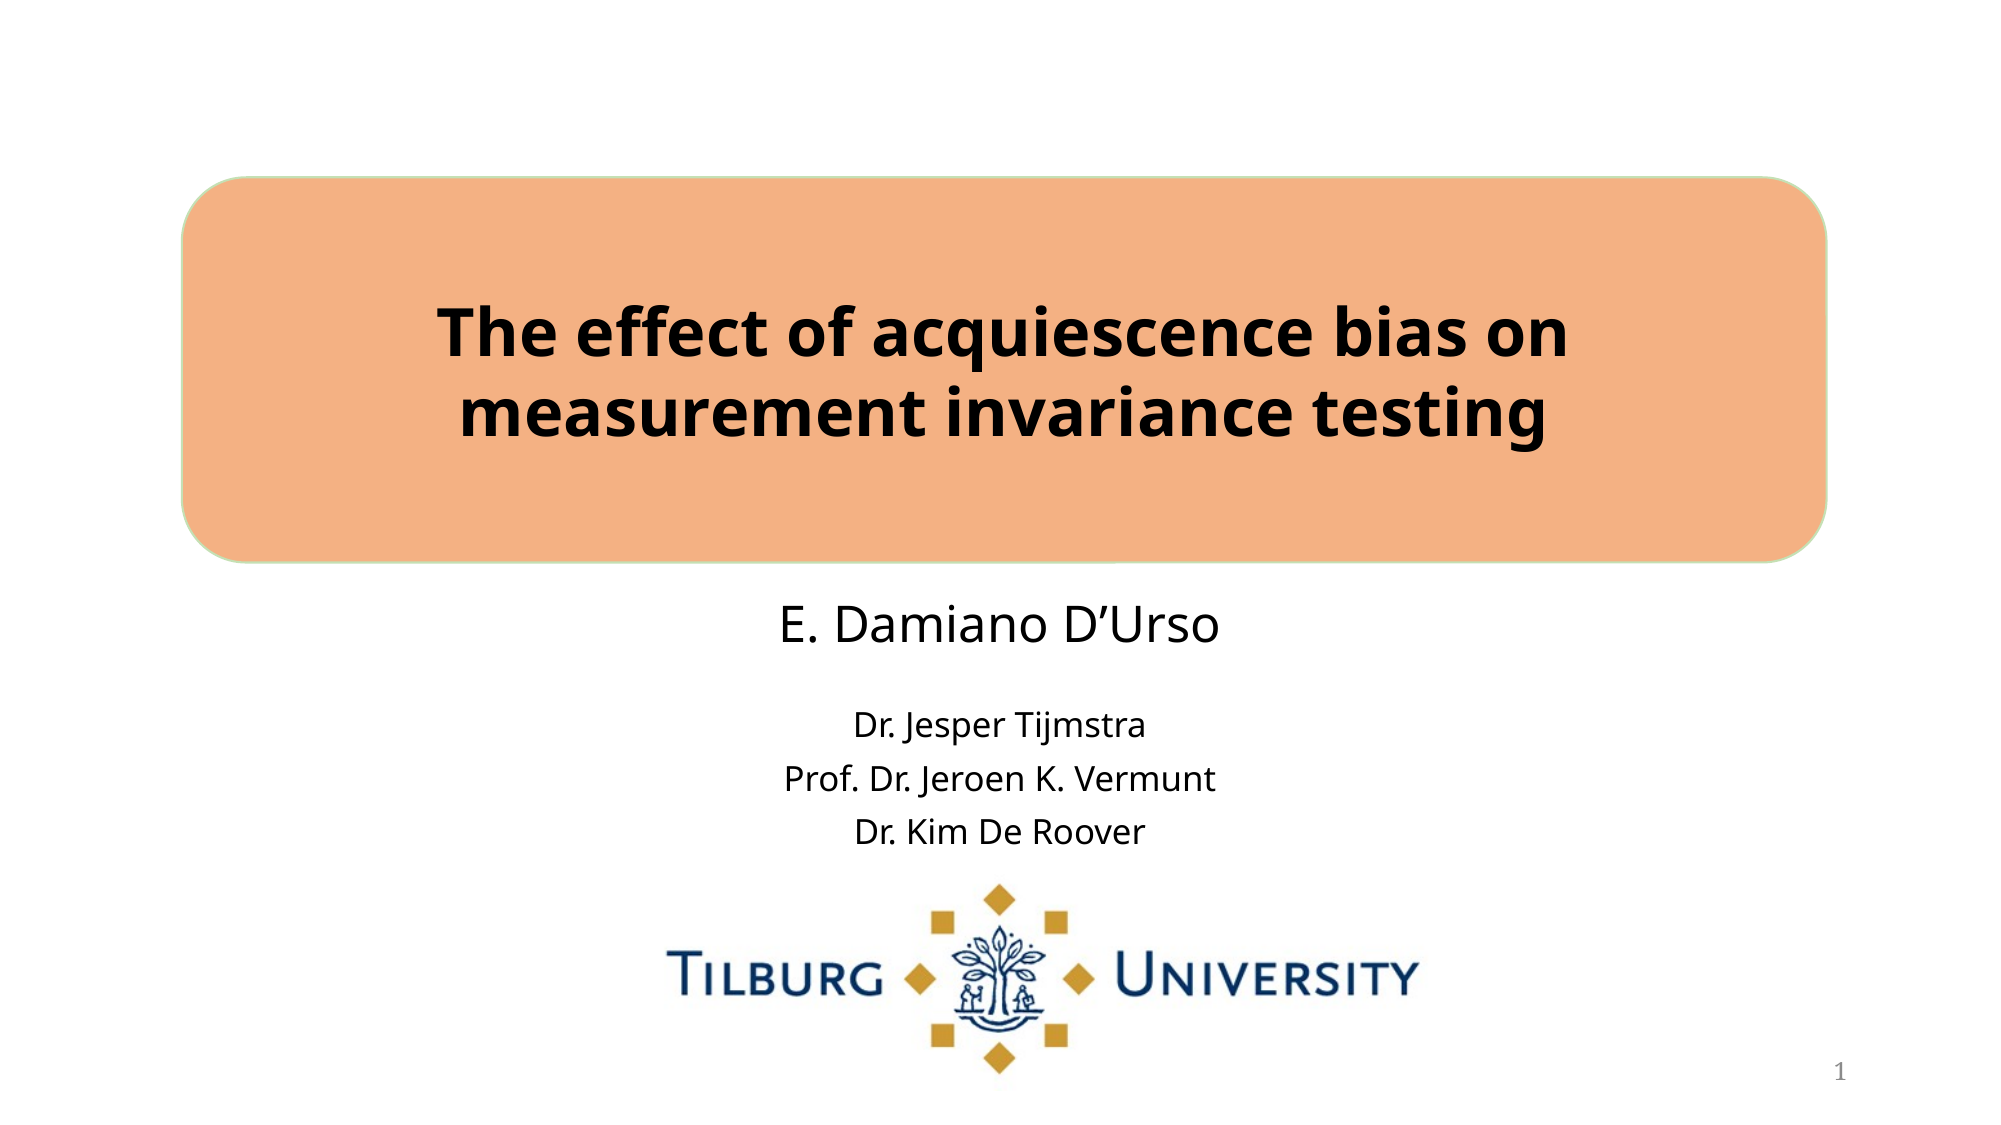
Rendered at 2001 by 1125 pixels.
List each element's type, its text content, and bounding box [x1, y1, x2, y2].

subtitle E. Damiano D’Urso Dr. Jesper Tijmstra Prof. Dr. Jeroen K. Vermunt Dr. Kim De Roover [249, 590, 1750, 863]
text_box The effect of acquiescence bias on measurement invariance testing [180, 176, 1828, 564]
slide_number 1 [1412, 1042, 1863, 1103]
picture [644, 864, 1443, 1092]
